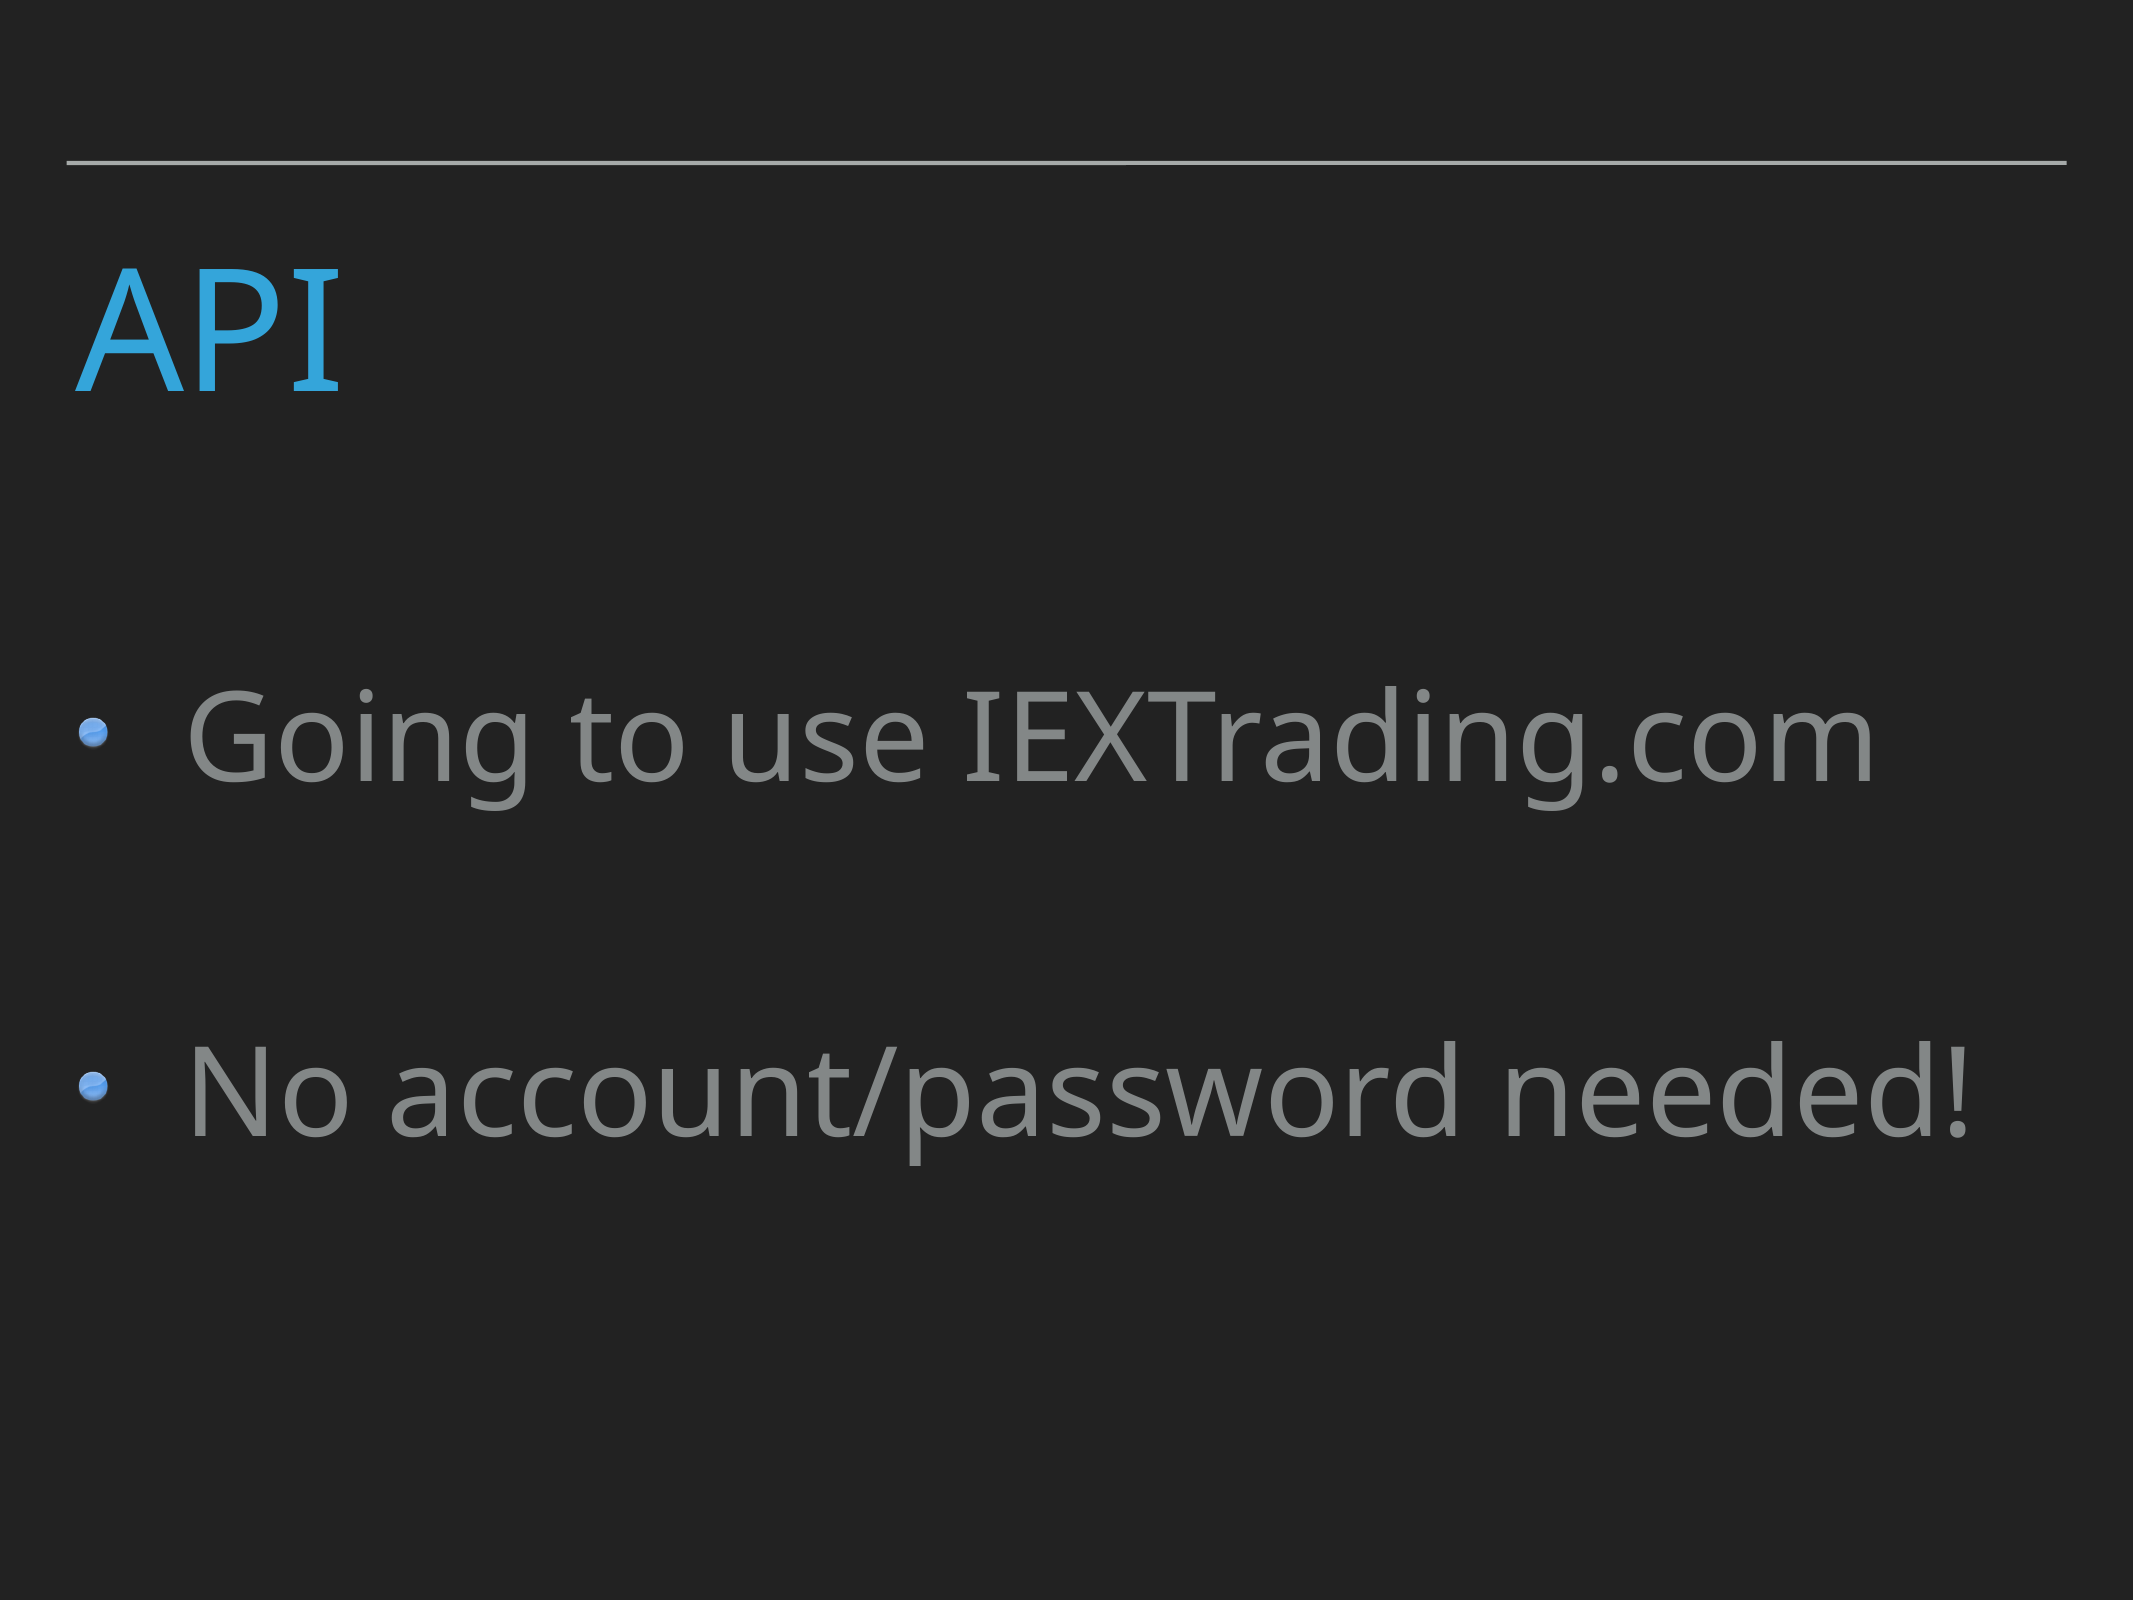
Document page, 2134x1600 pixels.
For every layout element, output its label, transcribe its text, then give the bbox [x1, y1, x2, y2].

list Going to use IEXTrading.com No account/password needed! [66, 648, 2068, 1065]
picture [75, 714, 111, 750]
title API [66, 251, 2068, 445]
picture [75, 1068, 111, 1104]
